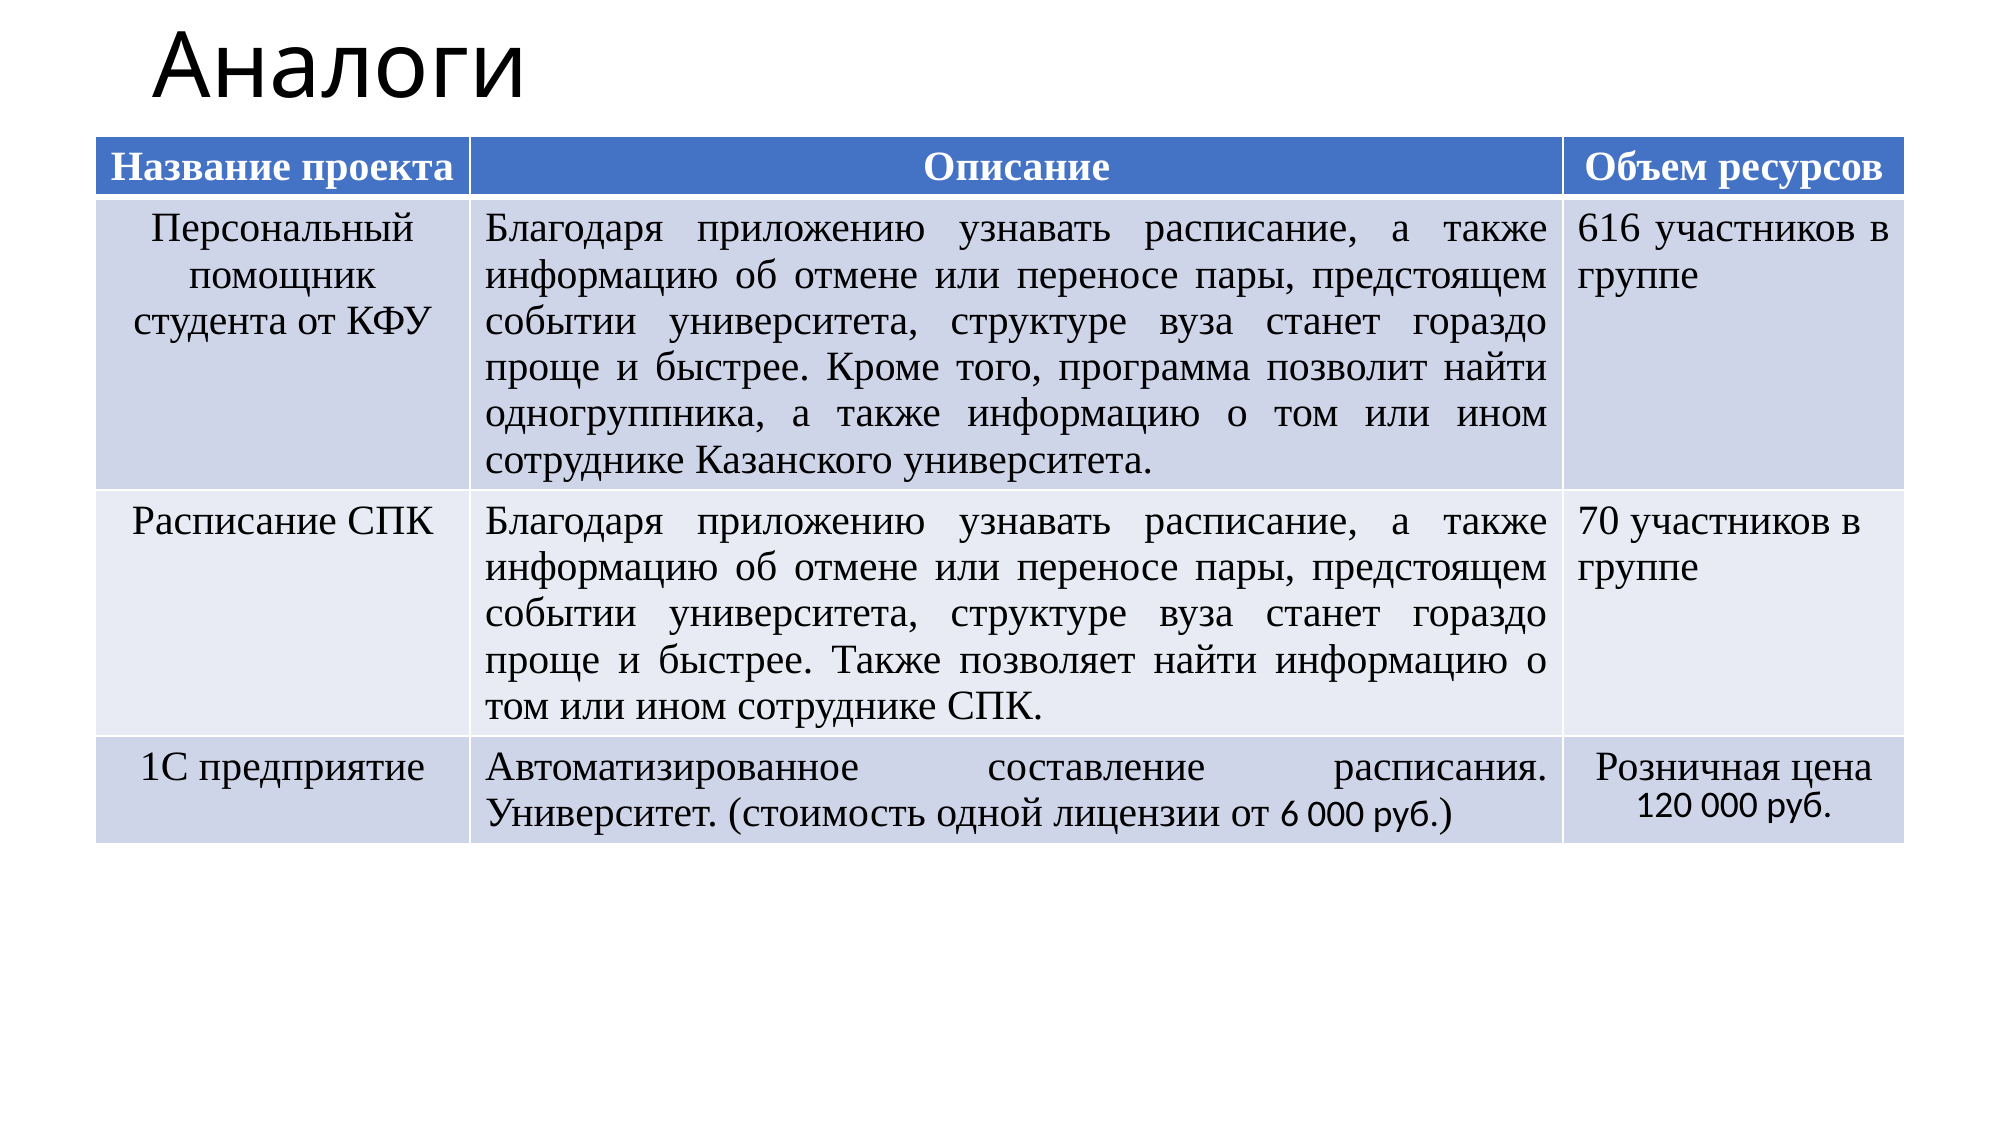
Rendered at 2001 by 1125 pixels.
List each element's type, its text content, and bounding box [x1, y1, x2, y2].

table_cell Расписание СПК [96, 491, 469, 735]
table_cell Розничная цена 120 000 руб. [1564, 737, 1904, 843]
table_cell Персональный помощник студента от КФУ [96, 200, 469, 489]
table_cell Благодаря приложению узнавать расписание, а также информацию об отмене или переносе пары, предстоящем событии университета, структуре вуза станет гораздо проще и быстрее. Также позволяет найти информацию о том или ином сотруднике СПК. [471, 491, 1562, 735]
table_cell 616 участников в группе [1564, 200, 1904, 489]
title Аналоги [137, 0, 1863, 135]
table_cell Благодаря приложению узнавать расписание, а также информацию об отмене или переносе пары, предстоящем событии университета, структуре вуза станет гораздо проще и быстрее. Кроме того, программа позволит найти одногруппника, а также информацию о том или ином сотруднике Казанского университета. [471, 200, 1562, 489]
table_header Объем ресурсов [1564, 137, 1904, 194]
table_cell 1С предприятие [96, 737, 469, 843]
table_cell 70 участников в группе [1564, 491, 1904, 735]
table_header Описание [471, 137, 1562, 194]
table_cell Автоматизированное составление расписания. Университет. (стоимость одной лицензии от 6 000 руб.) [471, 737, 1562, 843]
table_header Название проекта [96, 137, 469, 194]
